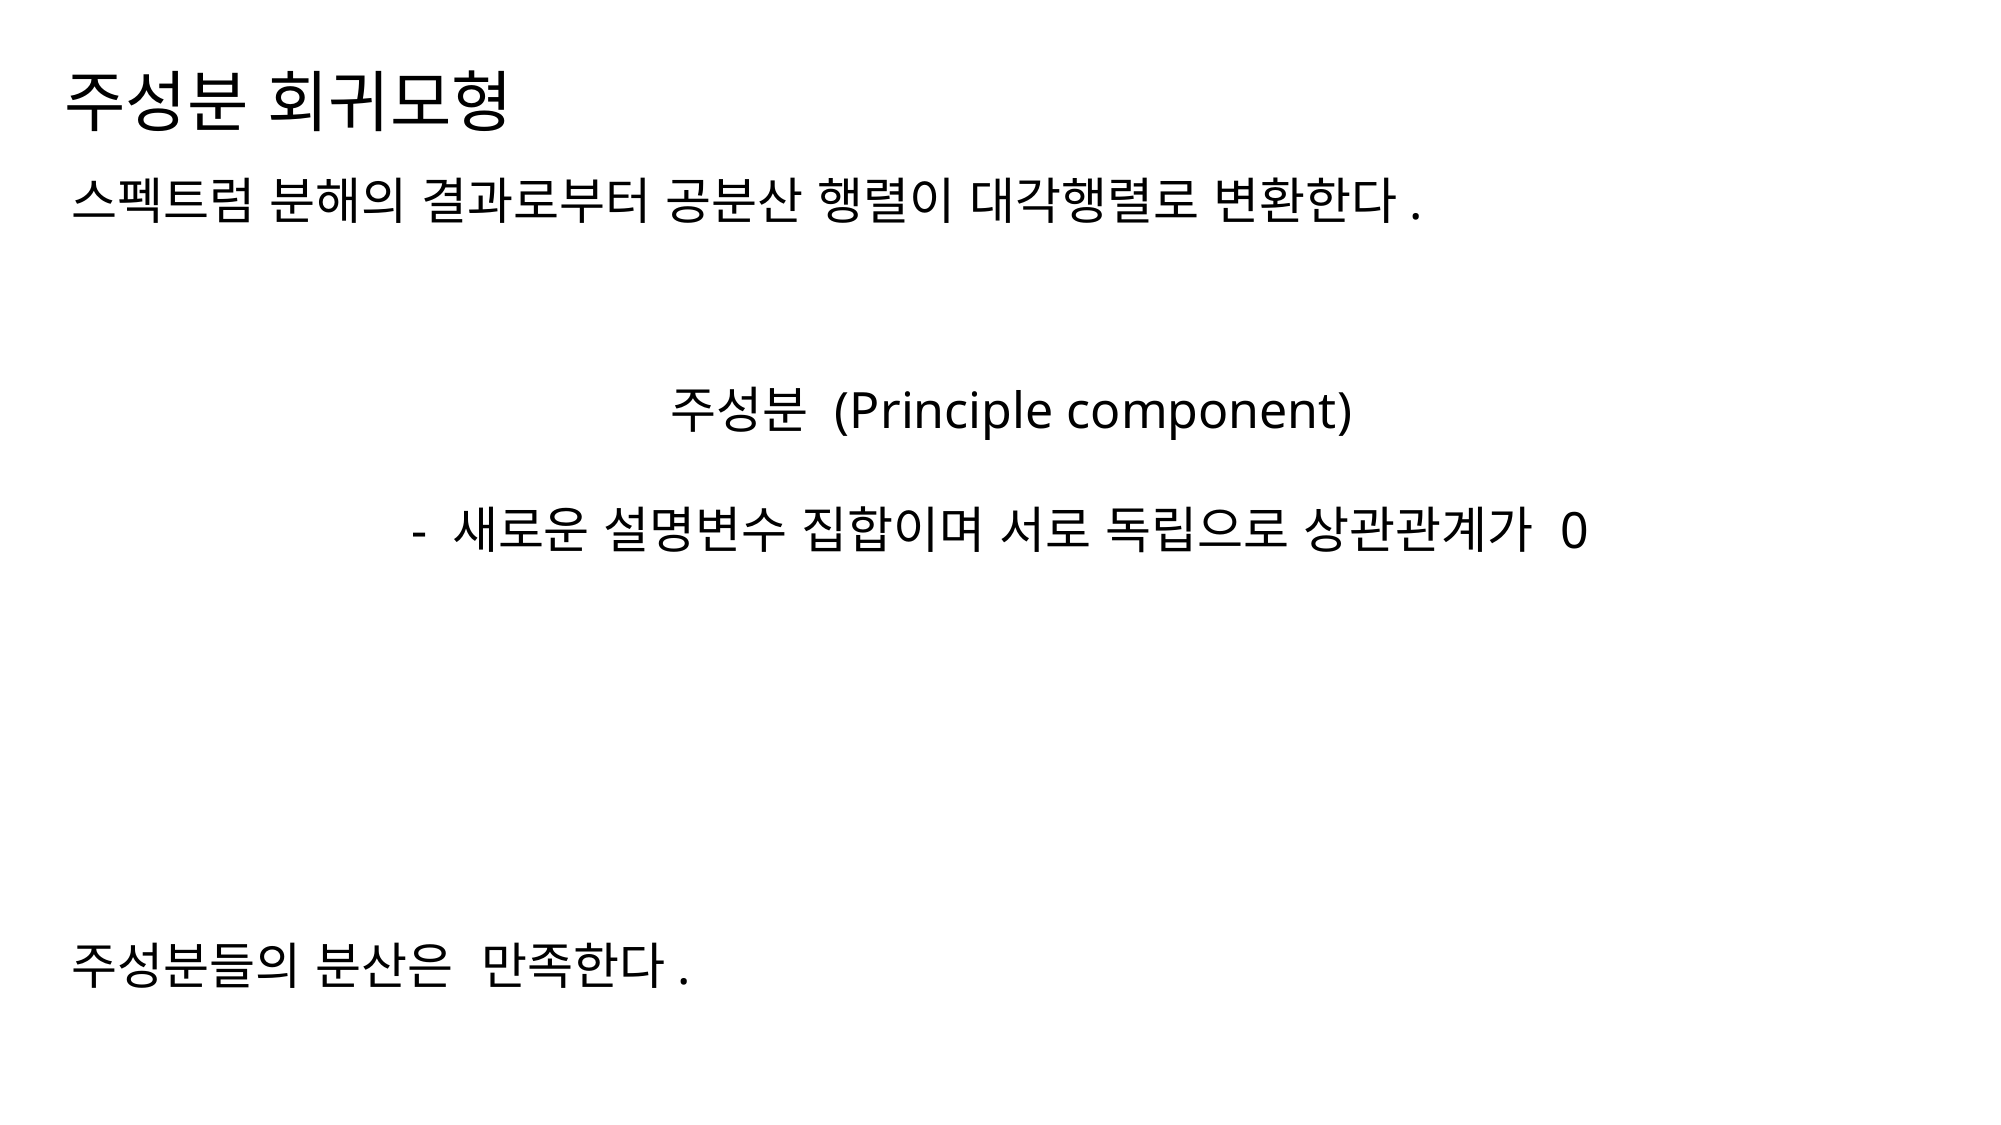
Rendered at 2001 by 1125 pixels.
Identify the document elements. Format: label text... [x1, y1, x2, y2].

text_box 주성분 회귀모형 [49, 52, 1890, 148]
text_box 스펙트럼 분해의 결과로부터 공분산 행렬이 대각행렬로 변환한다. [56, 162, 1943, 237]
